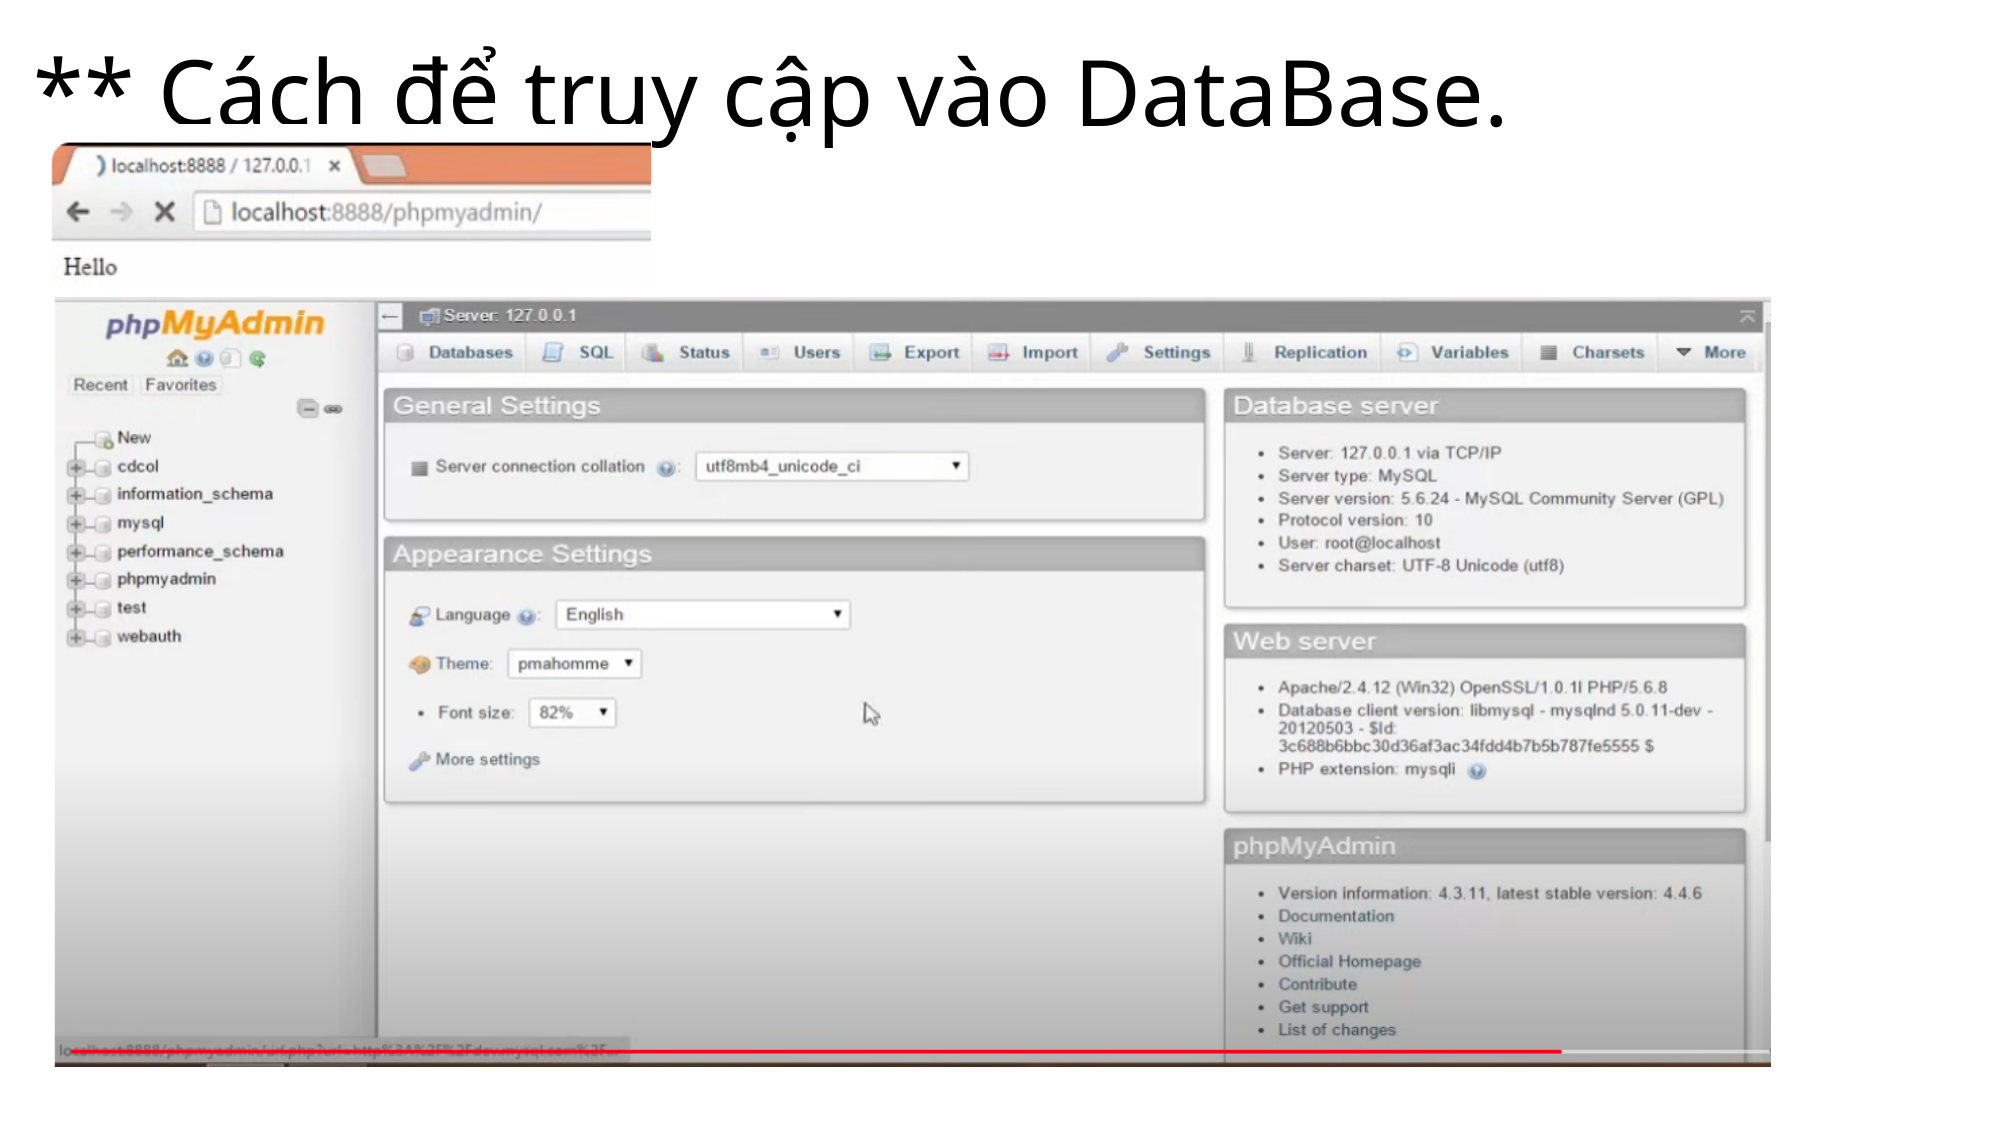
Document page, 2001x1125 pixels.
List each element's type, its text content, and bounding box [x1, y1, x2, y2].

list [51, 297, 1771, 1067]
title ** Cách để truy cập vào DataBase. [18, 10, 1863, 184]
picture [37, 124, 651, 288]
